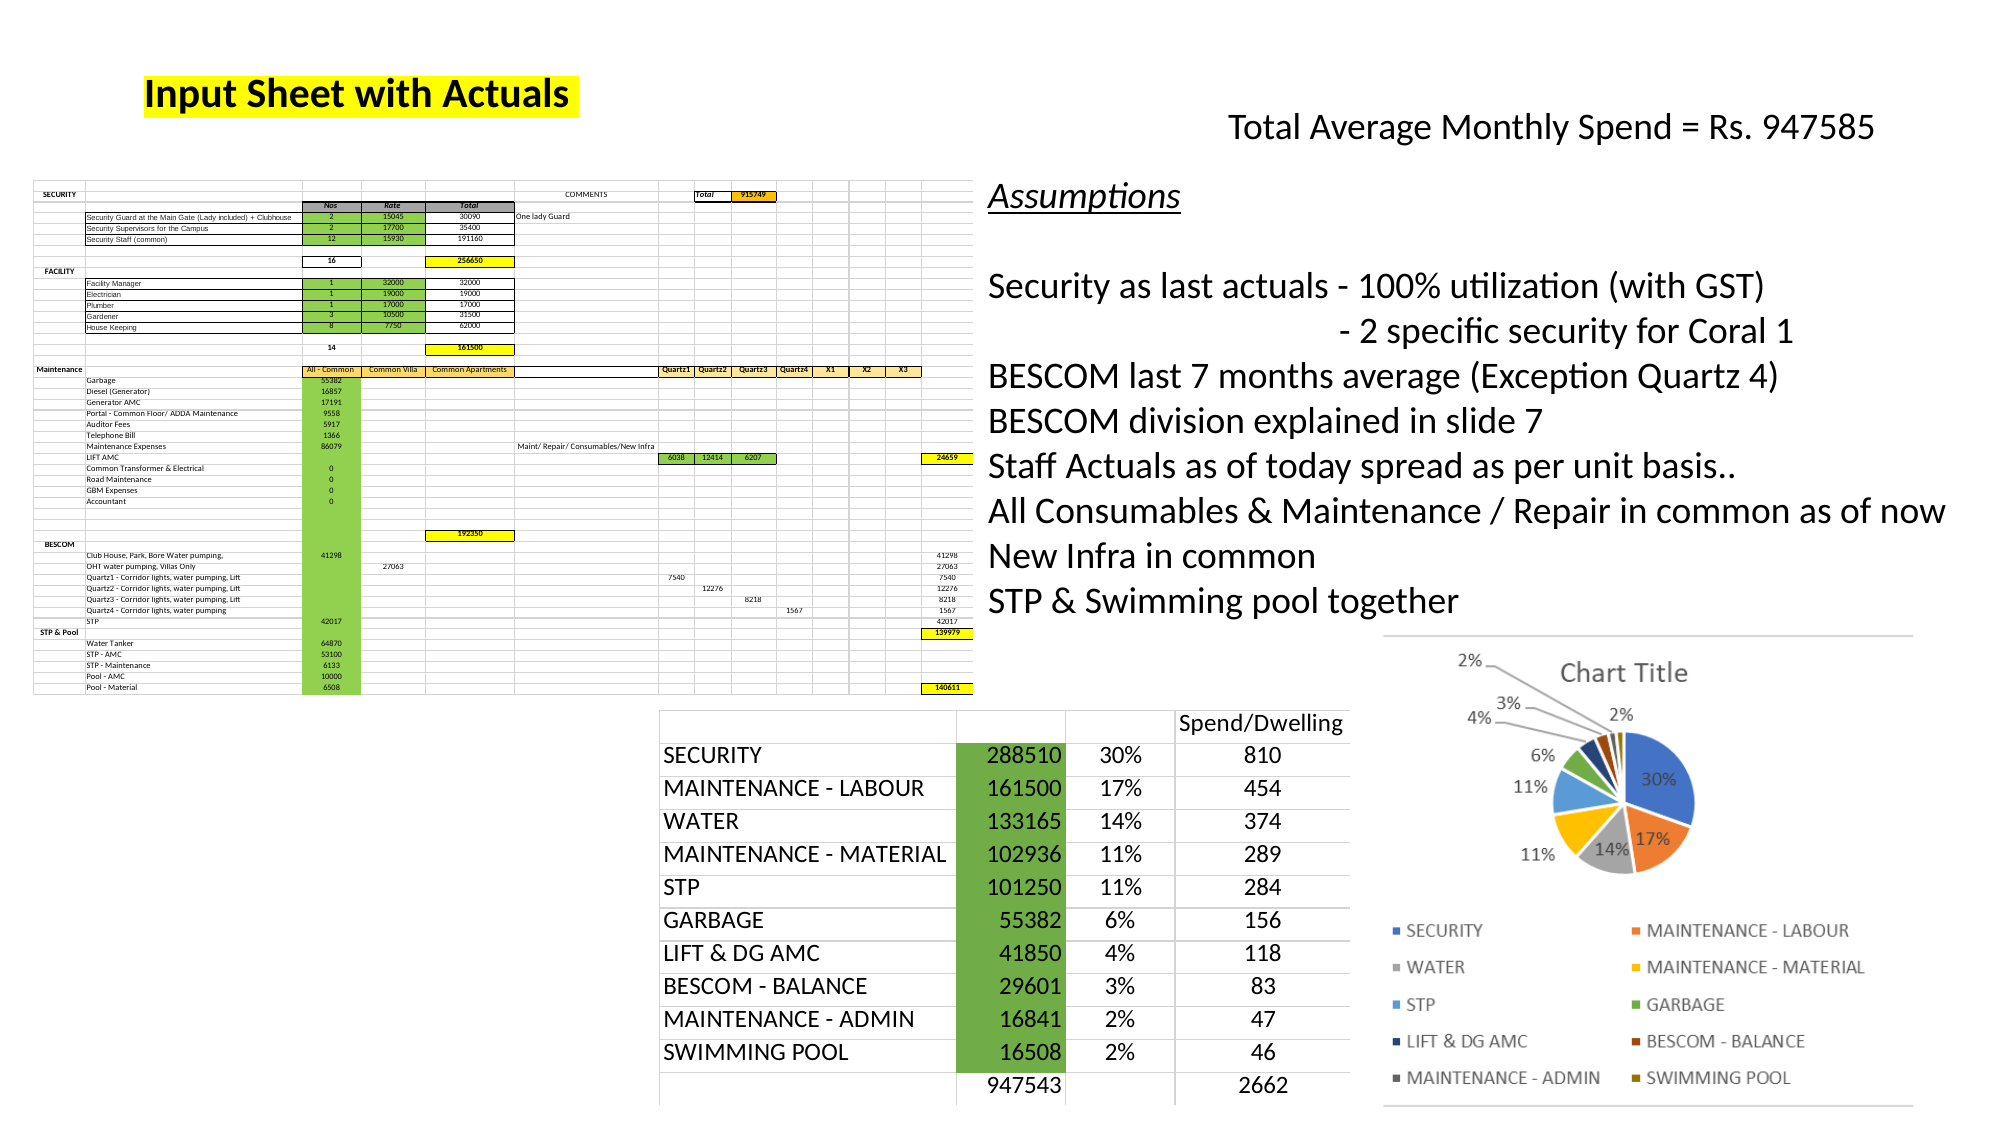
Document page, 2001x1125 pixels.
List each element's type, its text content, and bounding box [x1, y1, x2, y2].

text_box Input Sheet with Actuals [129, 58, 1675, 124]
picture [33, 179, 974, 695]
text_box Assumptions Security as last actuals - 100% utilization (with GST) - 2 specific security for Coral 1 BESCOM last 7 months average (Exception Quartz 4) BESCOM division explained in slide 7 Staff Actuals as of today spread as per unit basis.. All Consumables & Maintenance / Repair in common as of now New Infra in common STP & Swimming pool together [973, 164, 1972, 674]
text_box Total Average Monthly Spend = Rs. 947585 [1213, 94, 1894, 154]
picture [658, 710, 1351, 1107]
picture [1383, 635, 1914, 1107]
